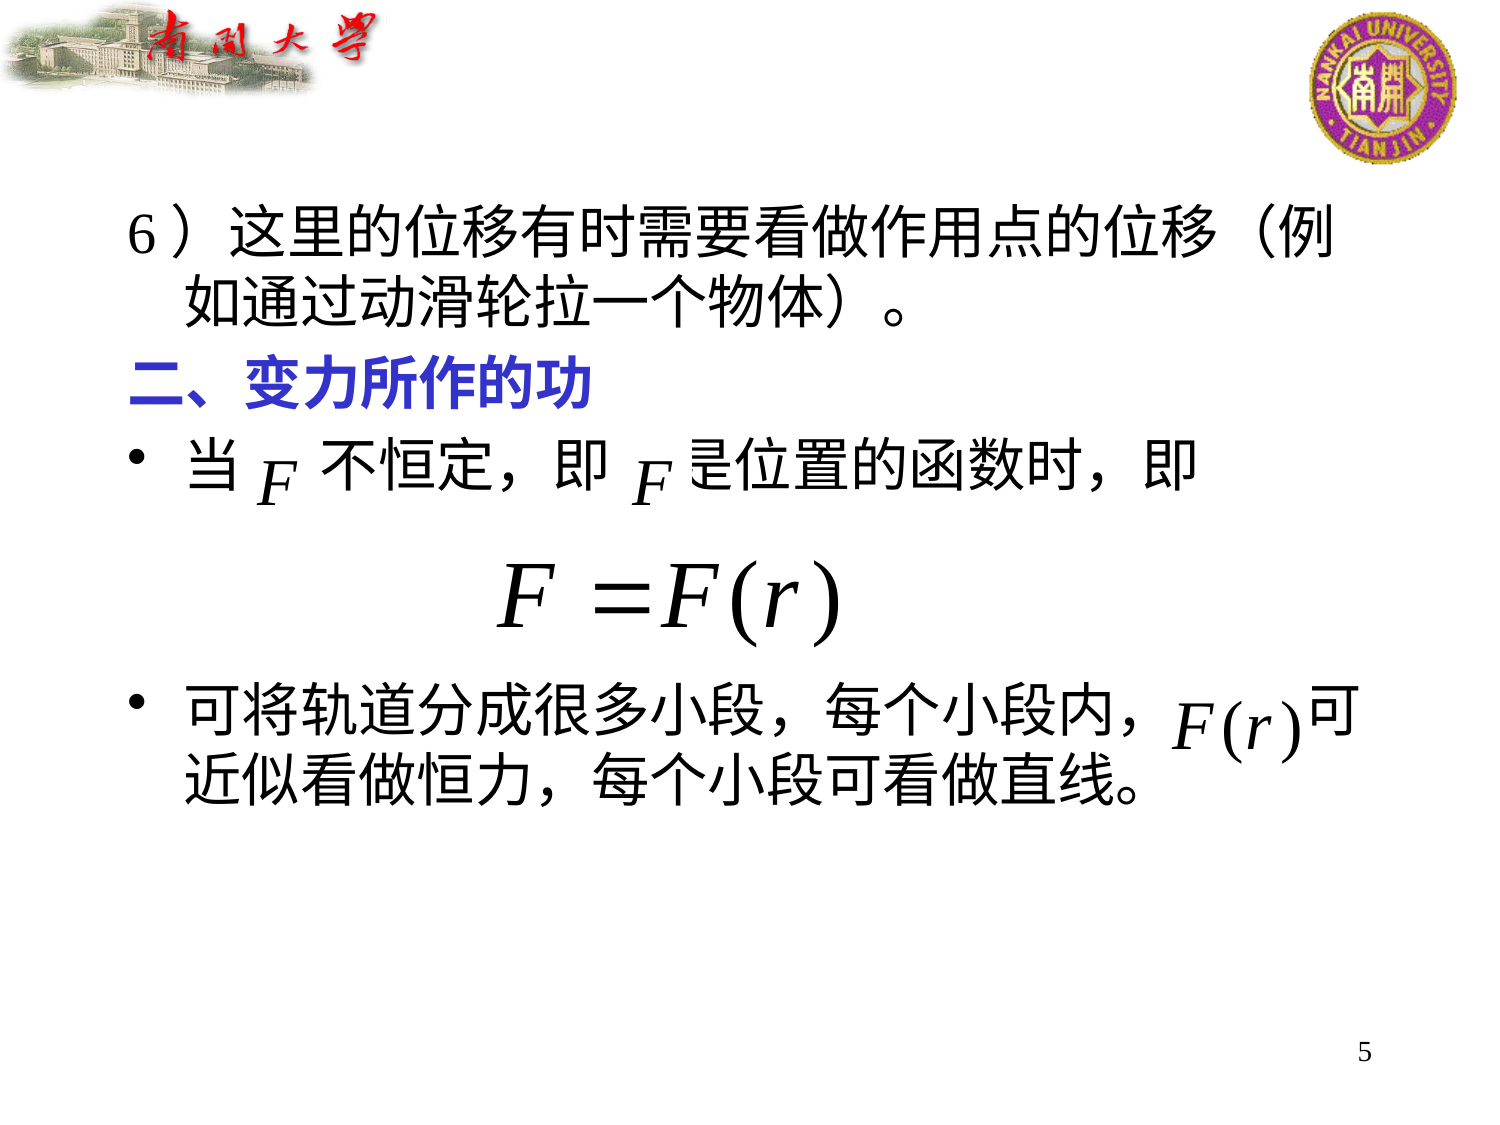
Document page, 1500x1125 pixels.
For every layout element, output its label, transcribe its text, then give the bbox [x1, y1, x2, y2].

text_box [620, 427, 692, 513]
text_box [480, 515, 856, 669]
list 6）这里的位移有时需要看做作用点的位移（例如通过动滑轮拉一个物体）。 二、变力所作的功 当 不恒定，即 是位置的函数时，即 可将轨道分成很多小段，每个小段内， 可近似看做恒力，每个小段可看做直线。 [112, 187, 1388, 1001]
picture [0, 0, 388, 100]
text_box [1159, 667, 1313, 779]
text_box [245, 427, 317, 517]
picture [1262, 0, 1500, 178]
slide_number 5 [1074, 1024, 1388, 1101]
